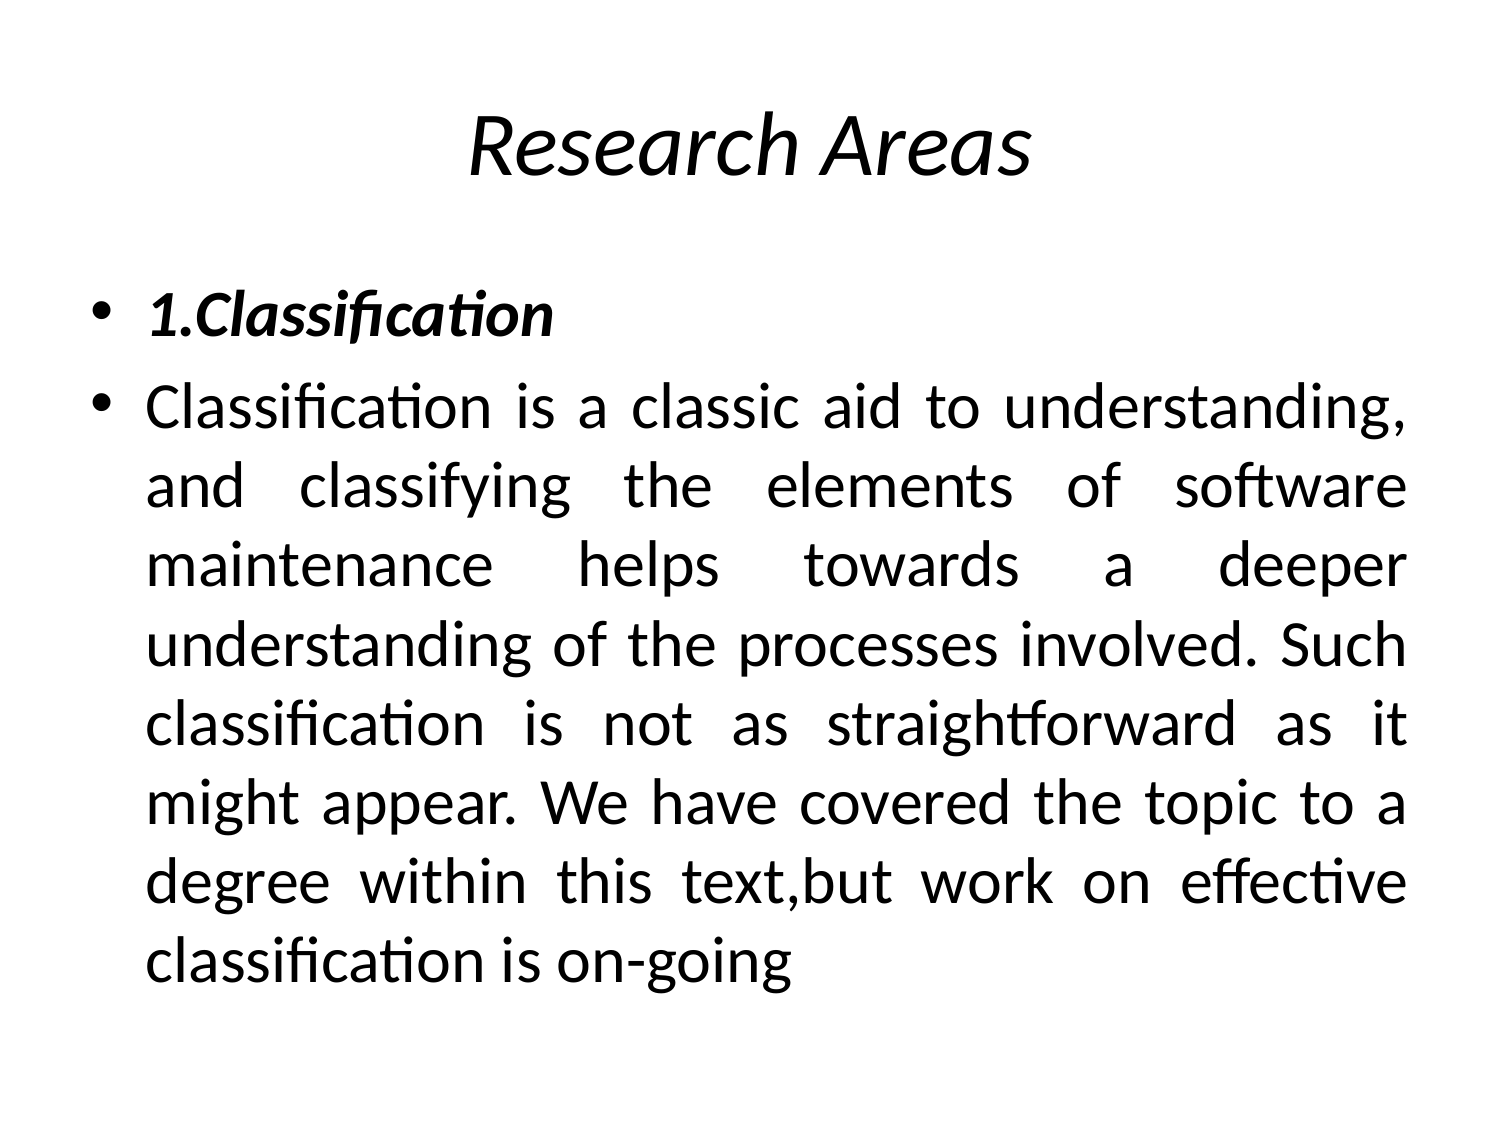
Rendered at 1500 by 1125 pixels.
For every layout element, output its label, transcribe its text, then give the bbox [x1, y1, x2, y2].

list 1.Classification Classification is a classic aid to understanding, and classifying the elements of software maintenance helps towards a deeper understanding of the processes involved. Such classification is not as straightforward as it might appear. We have covered the topic to a degree within this text,but work on effective classification is on-going [75, 262, 1425, 1005]
title Research Areas [75, 45, 1425, 233]
